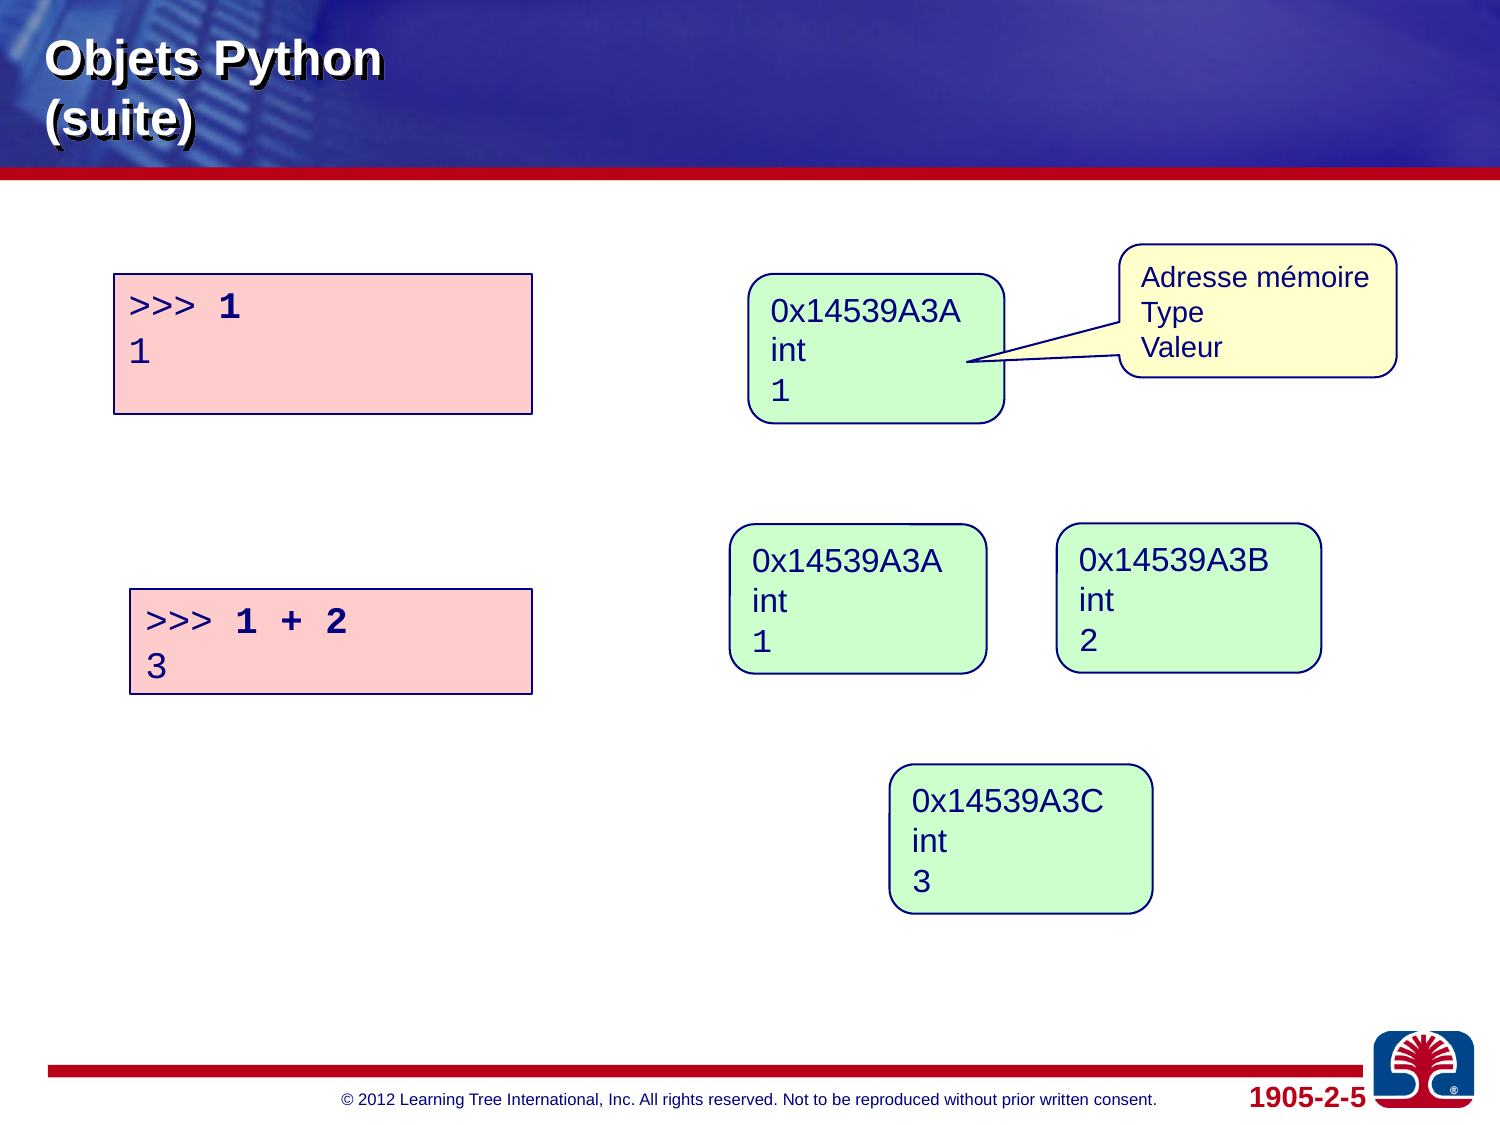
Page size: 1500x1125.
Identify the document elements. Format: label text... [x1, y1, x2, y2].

text_box 0x14539A3A int 1 [729, 524, 987, 674]
title Objets Python (suite) [29, 26, 1308, 146]
text_box >>> 1 + 2 3 [130, 588, 532, 694]
text_box 0x14539A3A int 1 [748, 273, 1005, 424]
text_box 0x14539A3C int 3 [889, 764, 1153, 914]
text_box 0x14539A3B int 2 [1056, 523, 1322, 673]
text_box Adresse mémoire Type Valeur [966, 244, 1397, 378]
picture [0, 0, 1500, 167]
text_box >>> 1 1 [113, 273, 532, 414]
picture [1373, 1031, 1476, 1108]
